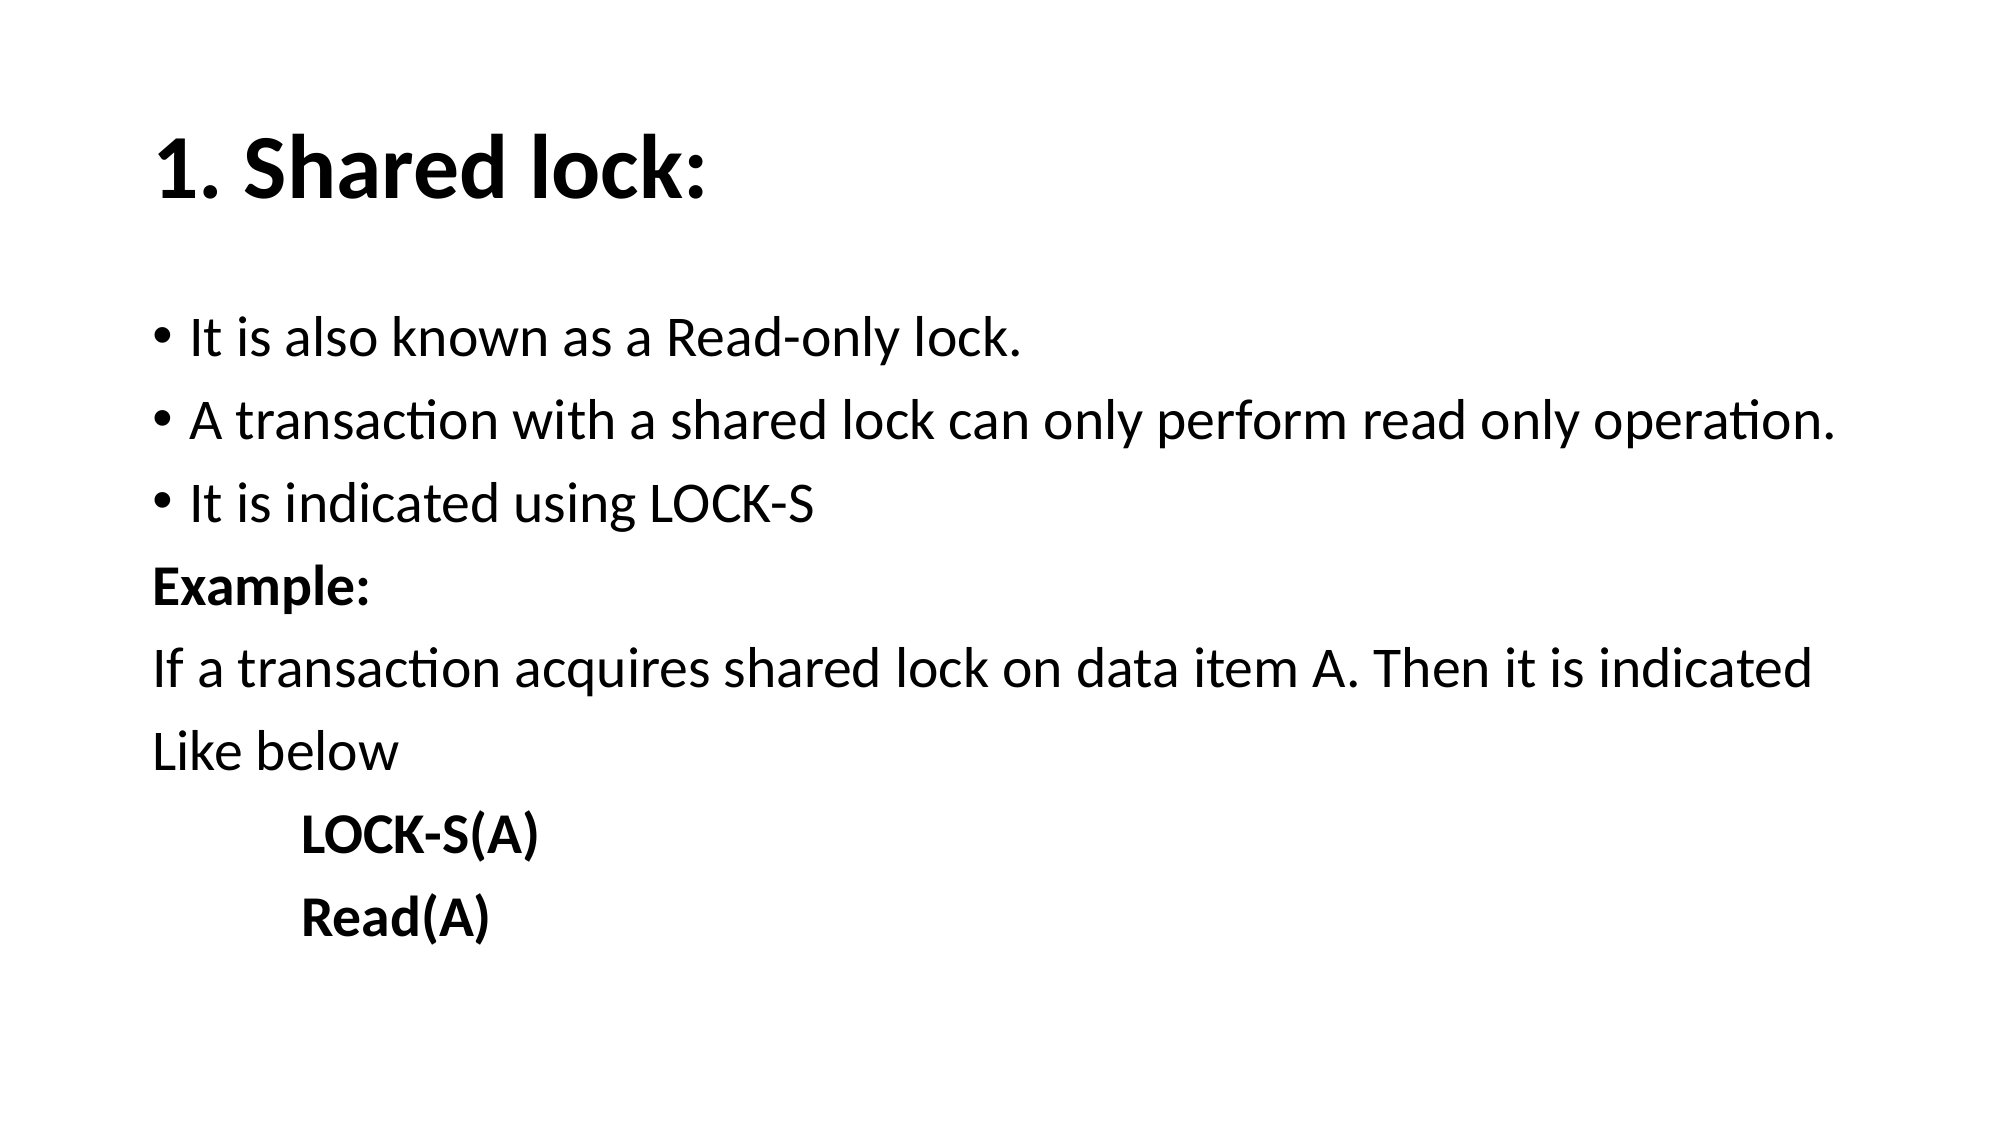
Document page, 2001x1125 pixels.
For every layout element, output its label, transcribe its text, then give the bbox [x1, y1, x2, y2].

title 1. Shared lock: [137, 59, 1863, 278]
list It is also known as a Read-only lock. A transaction with a shared lock can only perform read only operation. It is indicated using LOCK-S Example: If a transaction acquires shared lock on data item A. Then it is indicated Like below LOCK-S(A) Read(A) [137, 299, 1863, 1014]
